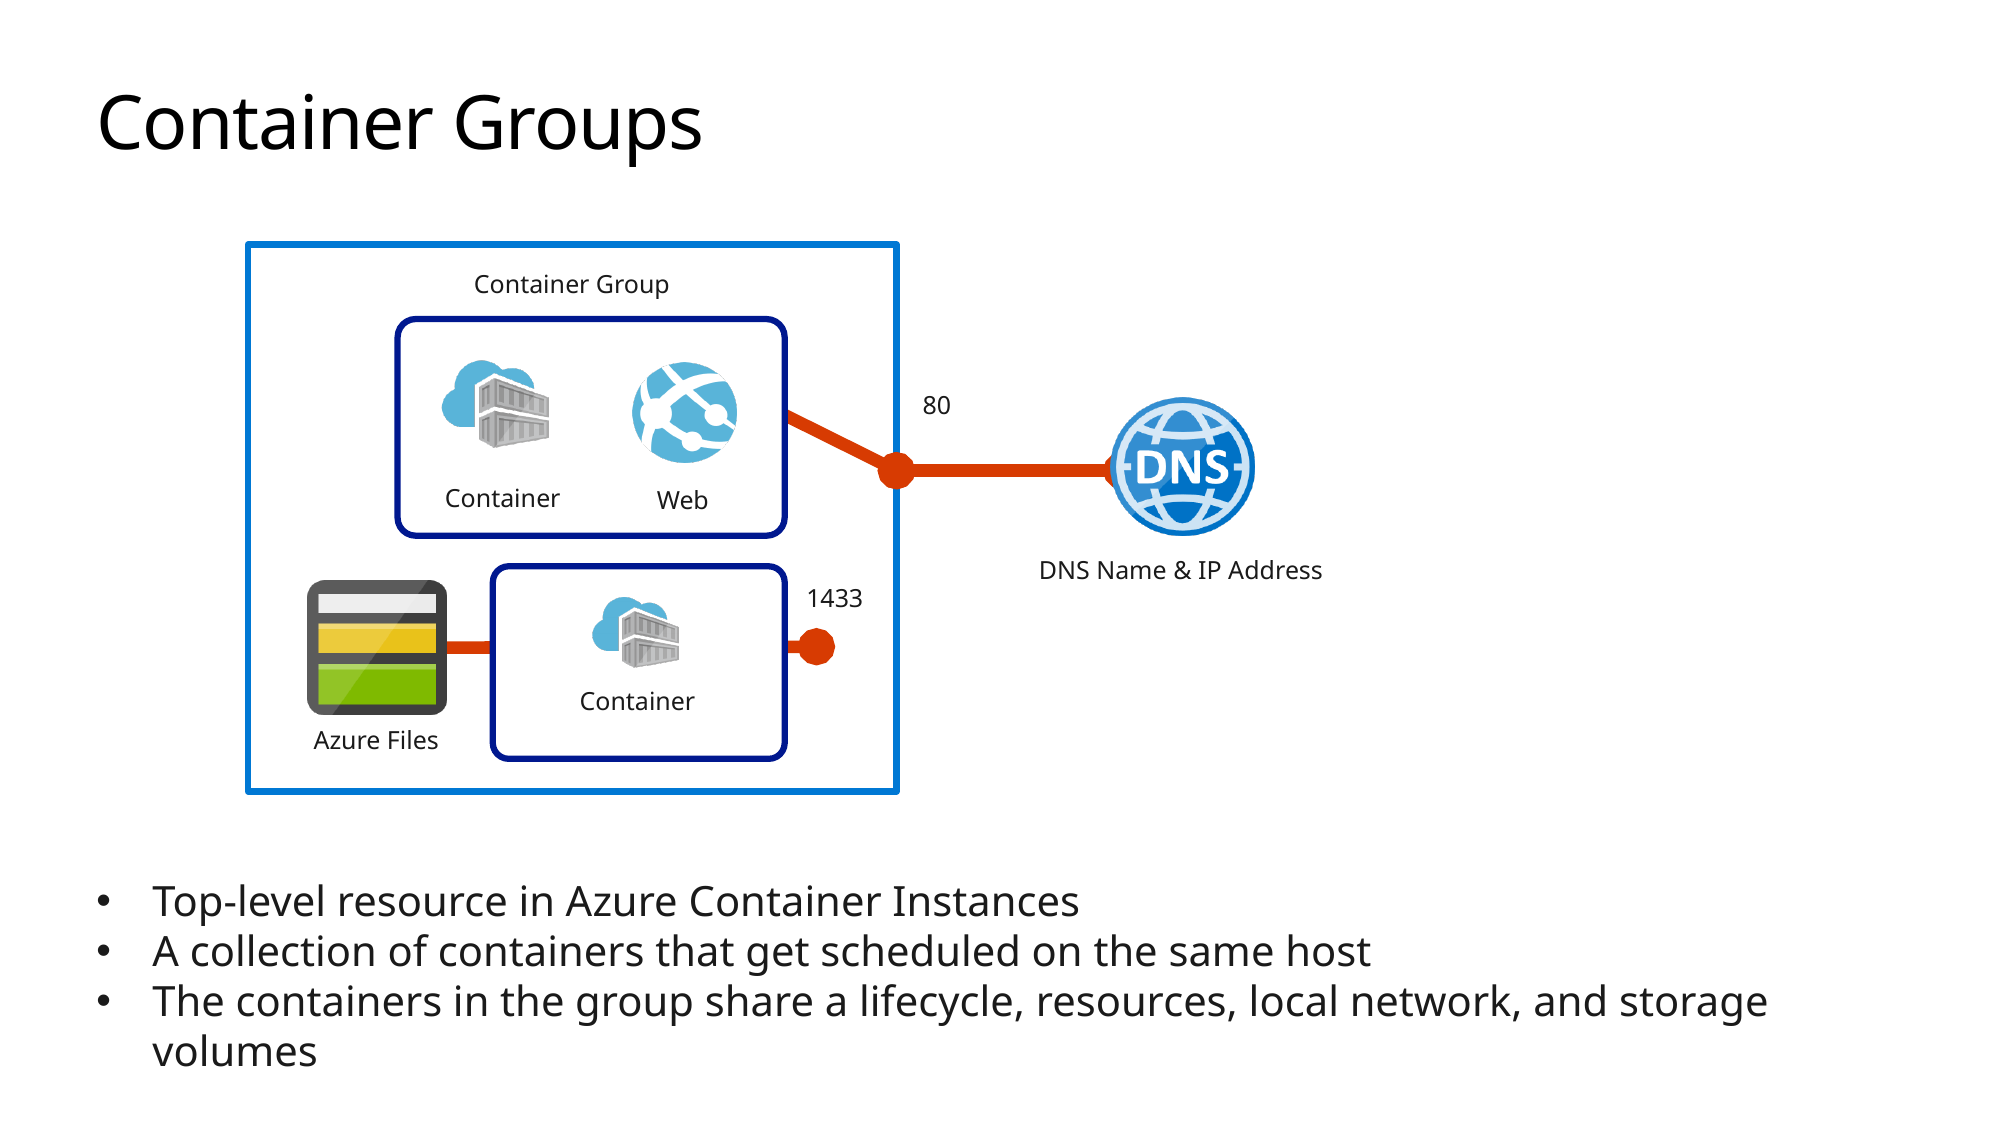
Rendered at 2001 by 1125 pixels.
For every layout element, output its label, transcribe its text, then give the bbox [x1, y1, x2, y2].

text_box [247, 244, 1256, 792]
title Container Groups [96, 75, 1904, 166]
text_box DNS Name & IP Address [1256, 554, 1564, 585]
text_box Top-level resource in Azure Container Instances A collection of containers that get scheduled on the same host The containers in the group share a lifecycle, resources, local network, and storage volumes [96, 874, 1852, 1125]
